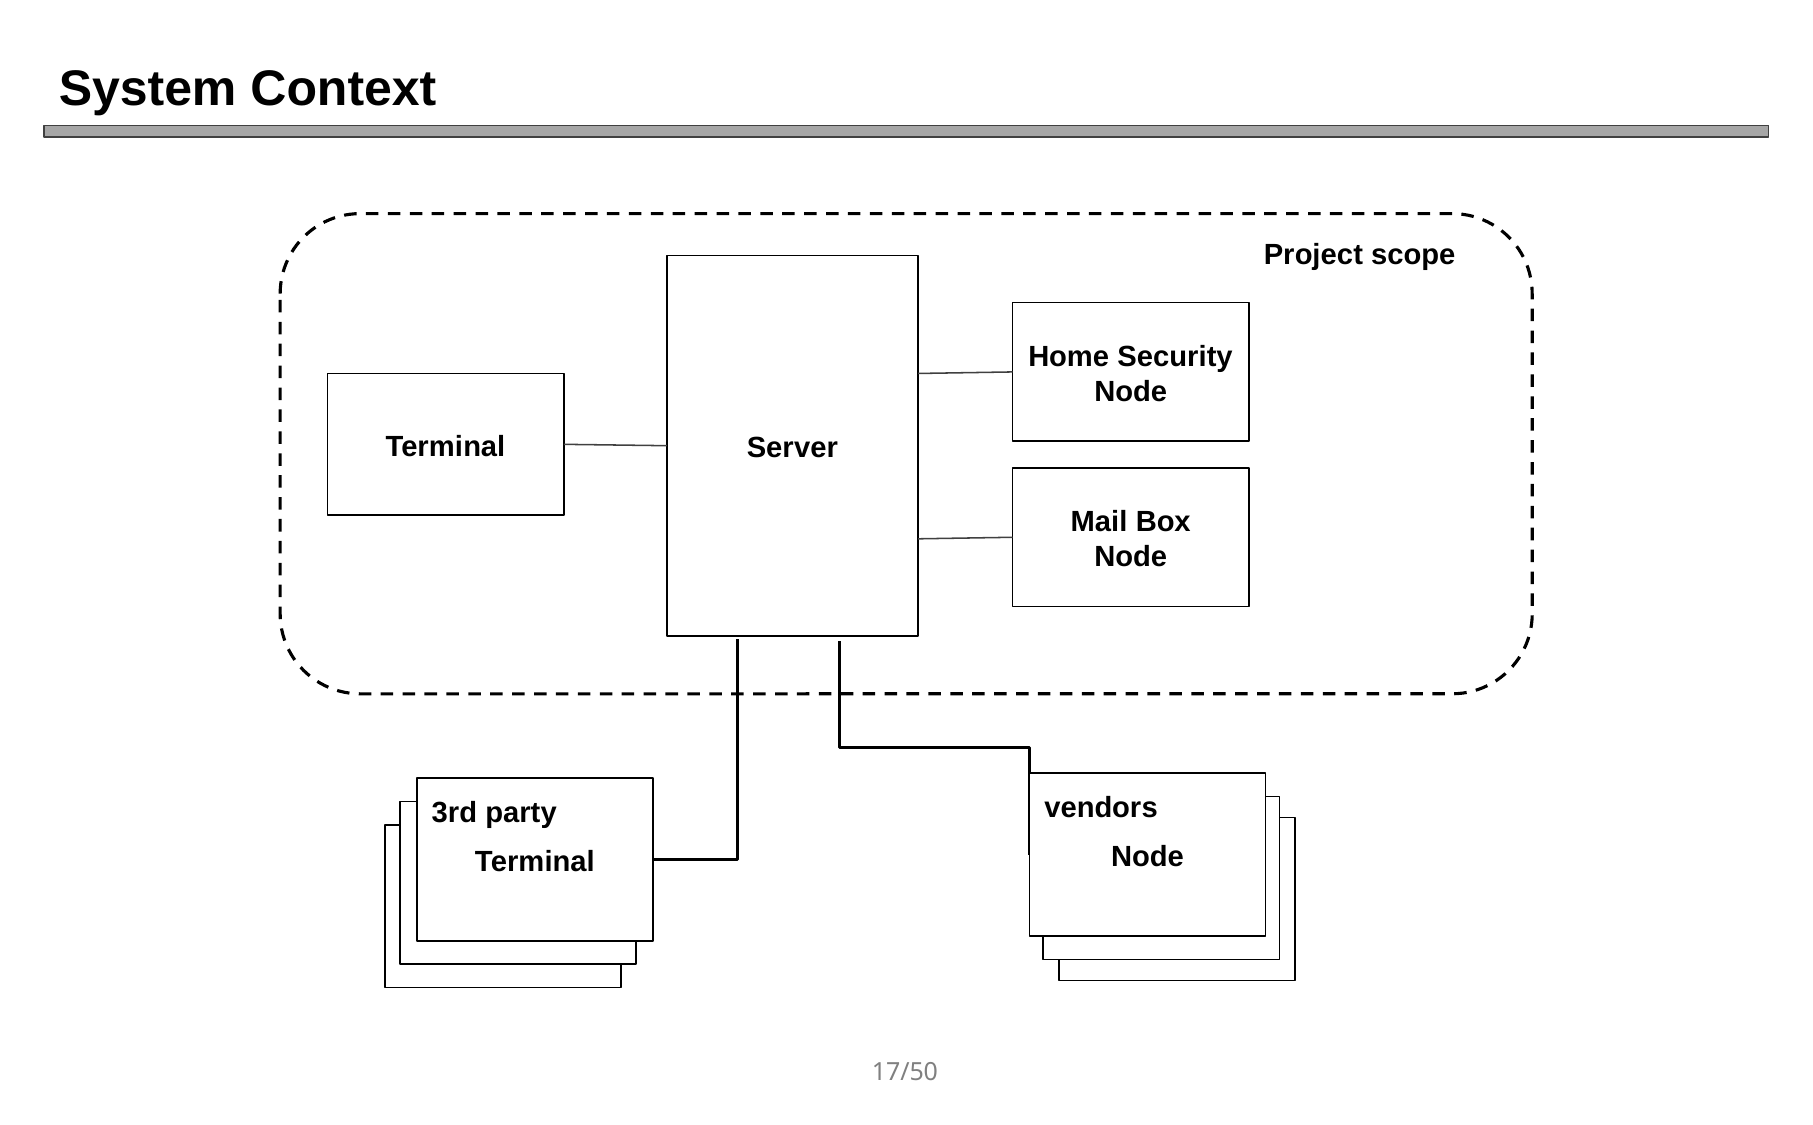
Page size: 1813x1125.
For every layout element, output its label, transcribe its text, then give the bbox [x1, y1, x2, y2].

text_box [652, 638, 738, 860]
title System Context [43, 45, 1769, 126]
text_box Mail Box Node [1012, 467, 1249, 607]
text_box Terminal [399, 801, 637, 965]
text_box Home Security Node [1012, 302, 1249, 442]
text_box SA node [1043, 796, 1280, 960]
text_box 3rd party [416, 777, 588, 846]
slide_number 17/50 [823, 1042, 987, 1103]
text_box SA node [1058, 817, 1296, 981]
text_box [827, 652, 1042, 843]
text_box Terminal [384, 824, 622, 988]
text_box Node [1029, 773, 1266, 937]
text_box [280, 213, 1533, 694]
text_box Server [666, 255, 919, 637]
text_box Project scope [1248, 219, 1486, 298]
text_box Terminal [327, 373, 564, 516]
text_box vendors [1042, 773, 1177, 851]
text_box Terminal [416, 777, 654, 941]
